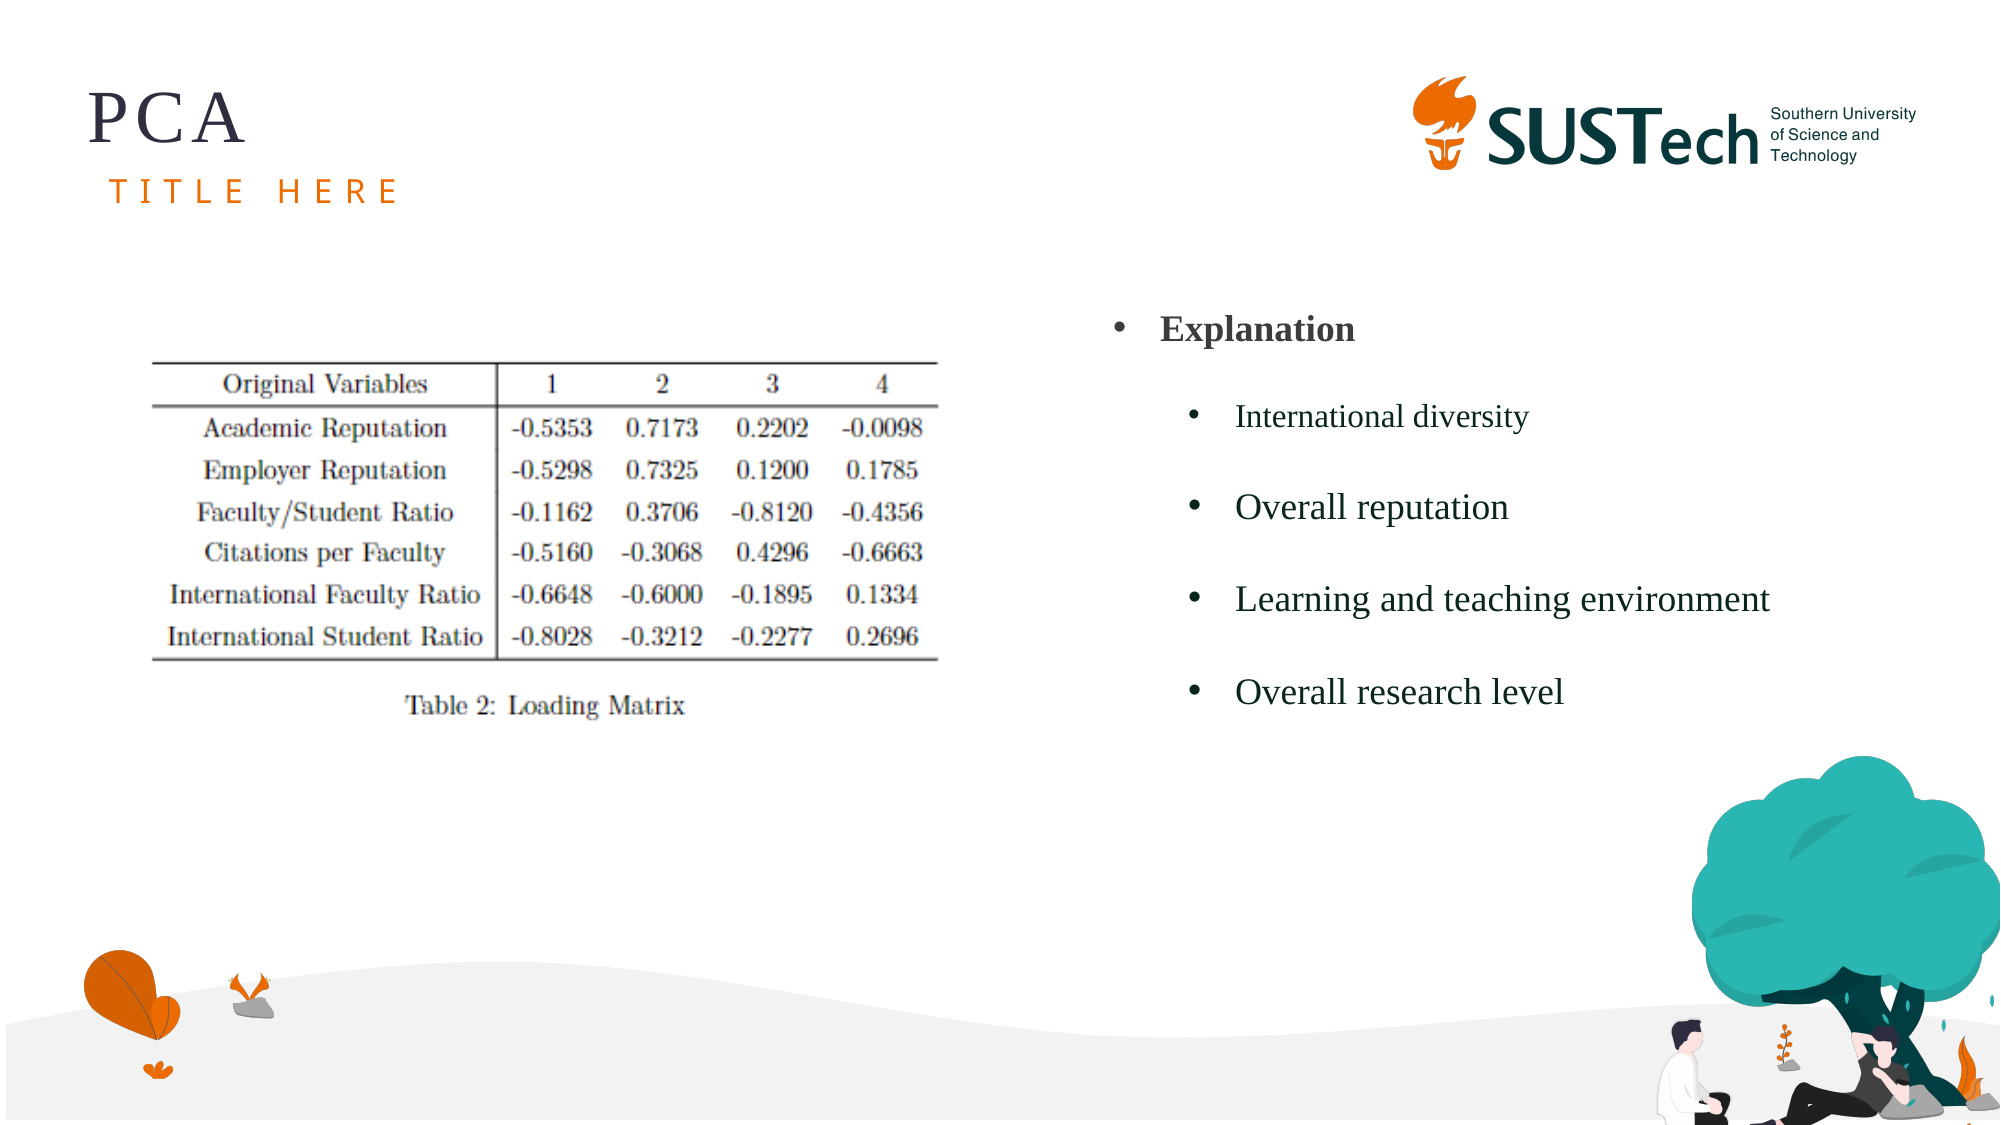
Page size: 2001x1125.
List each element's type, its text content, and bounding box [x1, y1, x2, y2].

picture [1656, 756, 2000, 1125]
text_box [4, 960, 1656, 1121]
picture [55, 336, 1040, 757]
picture [84, 949, 274, 1079]
text_box PCA TITLE HERE [72, 60, 1006, 218]
text_box Explanation International diversity Overall reputation Learning and teaching environment Overall research level [1023, 297, 2000, 797]
picture [1413, 76, 1916, 170]
